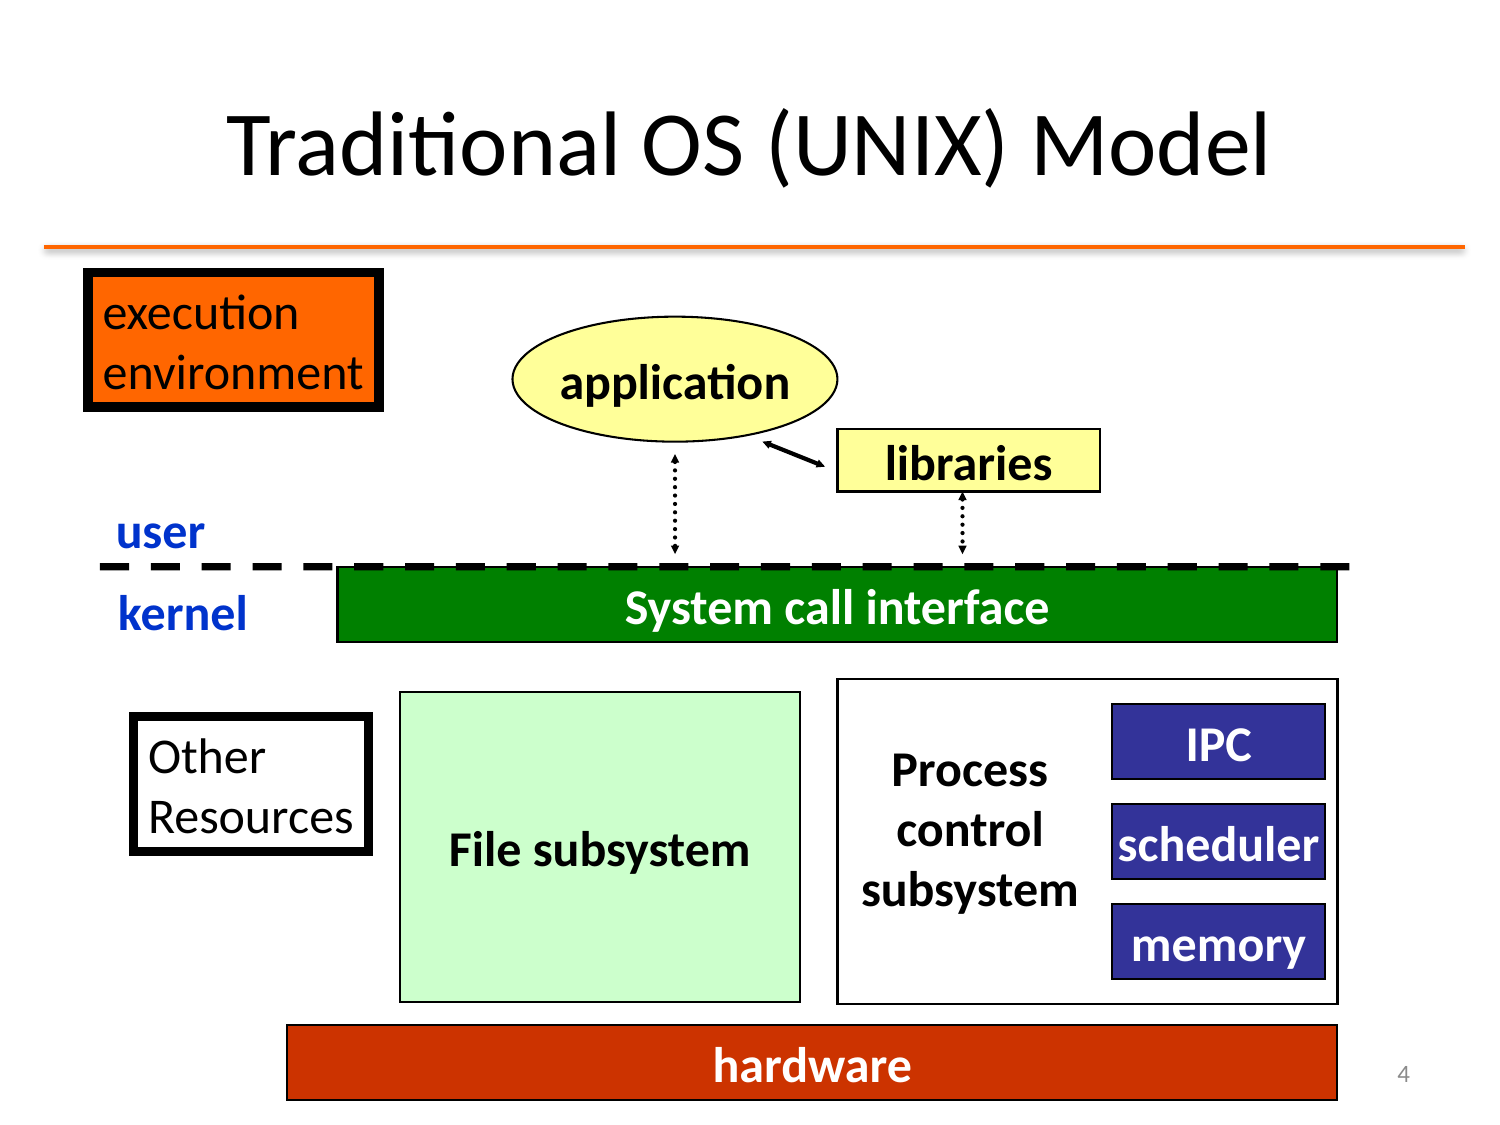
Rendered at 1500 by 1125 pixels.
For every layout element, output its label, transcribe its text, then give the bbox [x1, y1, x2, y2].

text_box IPC [1112, 704, 1325, 780]
title Traditional OS (UNIX) Model [75, 45, 1425, 233]
text_box execution environment [87, 272, 379, 408]
text_box memory [1112, 904, 1325, 980]
text_box Other Resources [133, 716, 369, 852]
text_box hardware [287, 1024, 1338, 1100]
text_box [670, 545, 680, 555]
text_box scheduler [1112, 804, 1325, 880]
text_box System call interface [337, 566, 1338, 642]
text_box [762, 440, 826, 468]
text_box Process control subsystem [837, 729, 1103, 924]
text_box application [512, 316, 838, 442]
text_box [958, 543, 967, 555]
text_box [837, 679, 1338, 1005]
text_box [958, 491, 967, 500]
text_box kernel [103, 573, 263, 649]
slide_number 4 [1074, 1042, 1425, 1103]
text_box libraries [837, 429, 1100, 492]
text_box [670, 454, 680, 463]
text_box File subsystem [399, 691, 800, 1002]
text_box user [101, 491, 221, 567]
